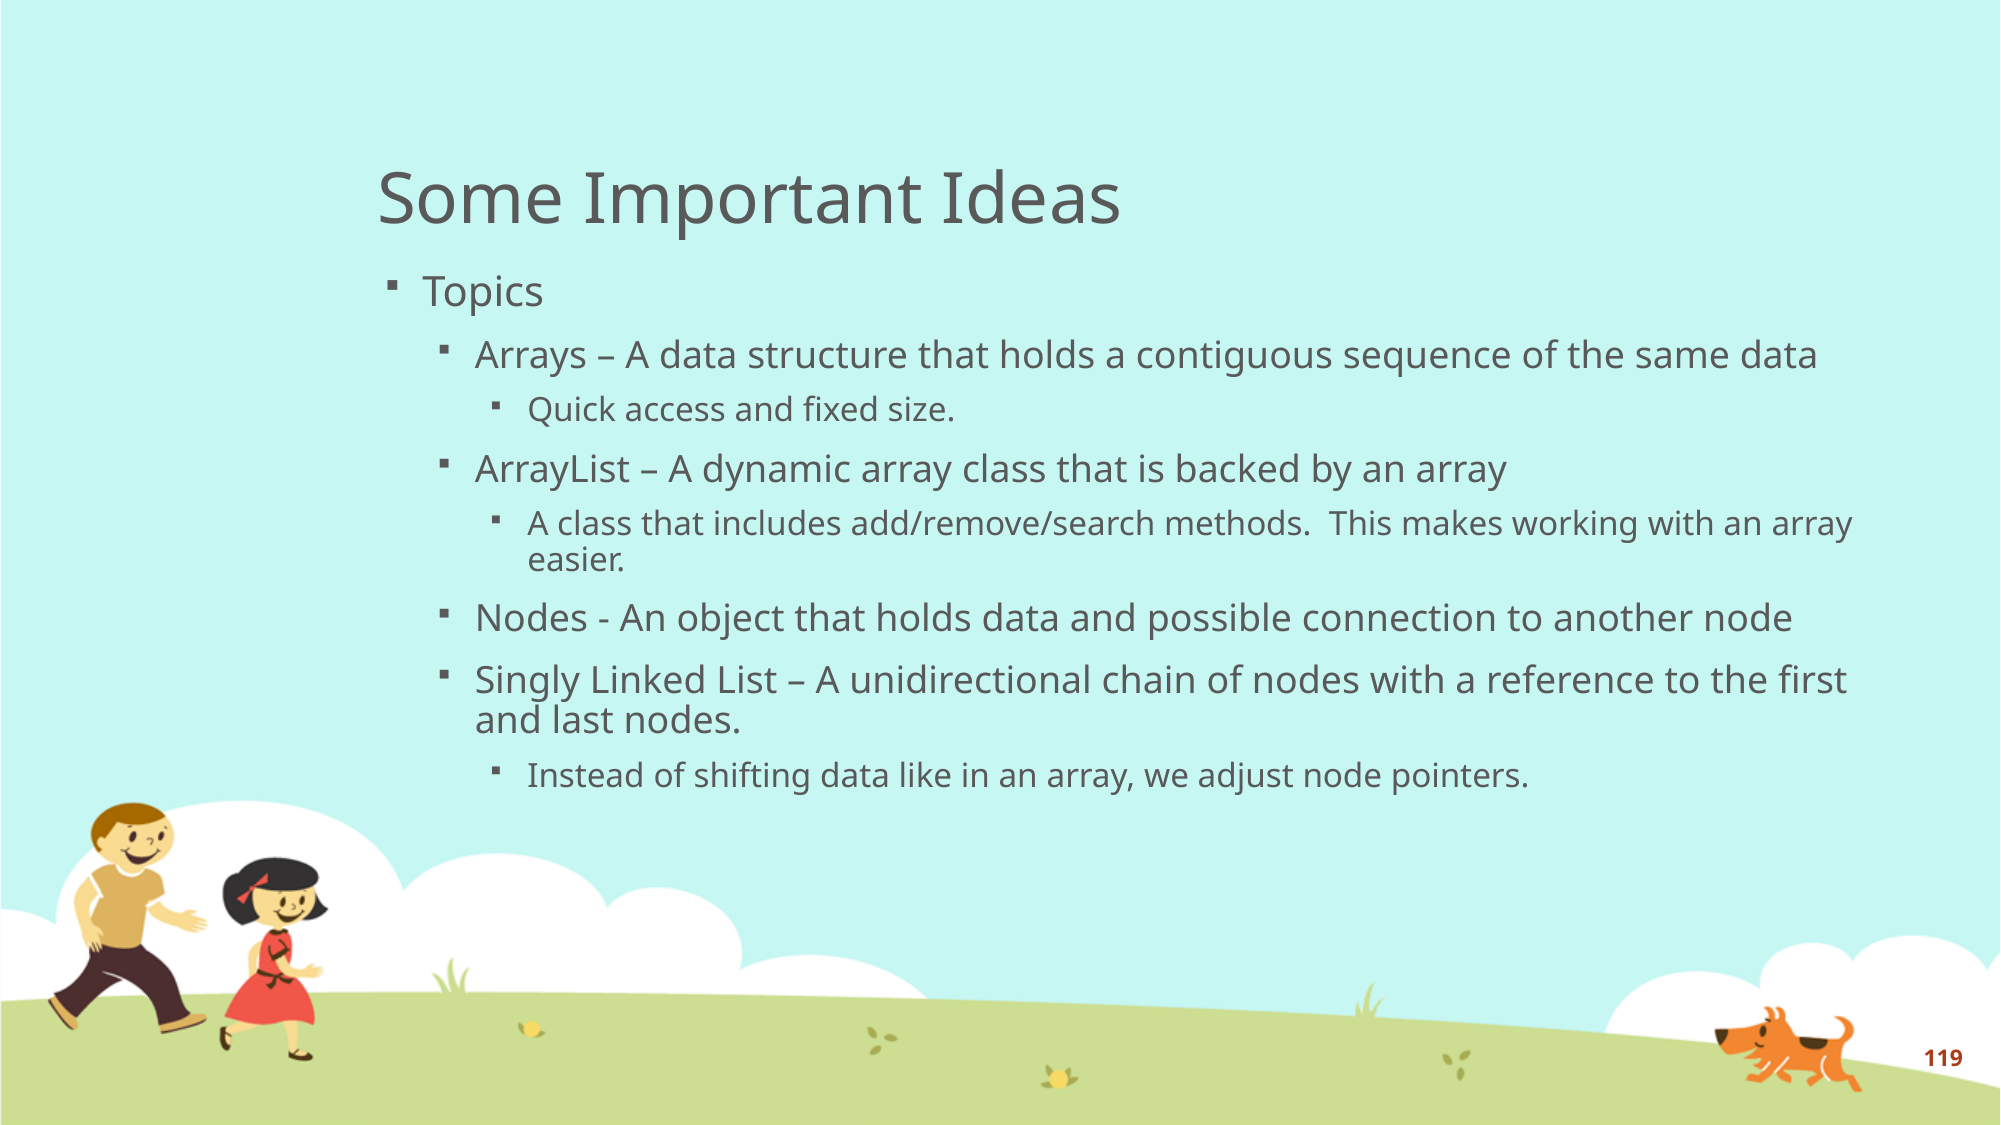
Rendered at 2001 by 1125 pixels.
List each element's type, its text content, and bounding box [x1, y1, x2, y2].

slide_number 119 [1899, 1030, 1988, 1088]
picture [0, 0, 2001, 1125]
list Topics Arrays – A data structure that holds a contiguous sequence of the same data Quick access and fixed size. ArrayList – A dynamic array class that is backed by an array A class that includes add/remove/search methods. This makes working with an array easier. Nodes - An object that holds data and possible connection to another node Singly Linked List – A unidirectional chain of nodes with a reference to the first and last nodes. Instead of shifting data like in an array, we adjust node pointers. [362, 262, 1900, 938]
title Some Important Ideas [362, 50, 1900, 247]
